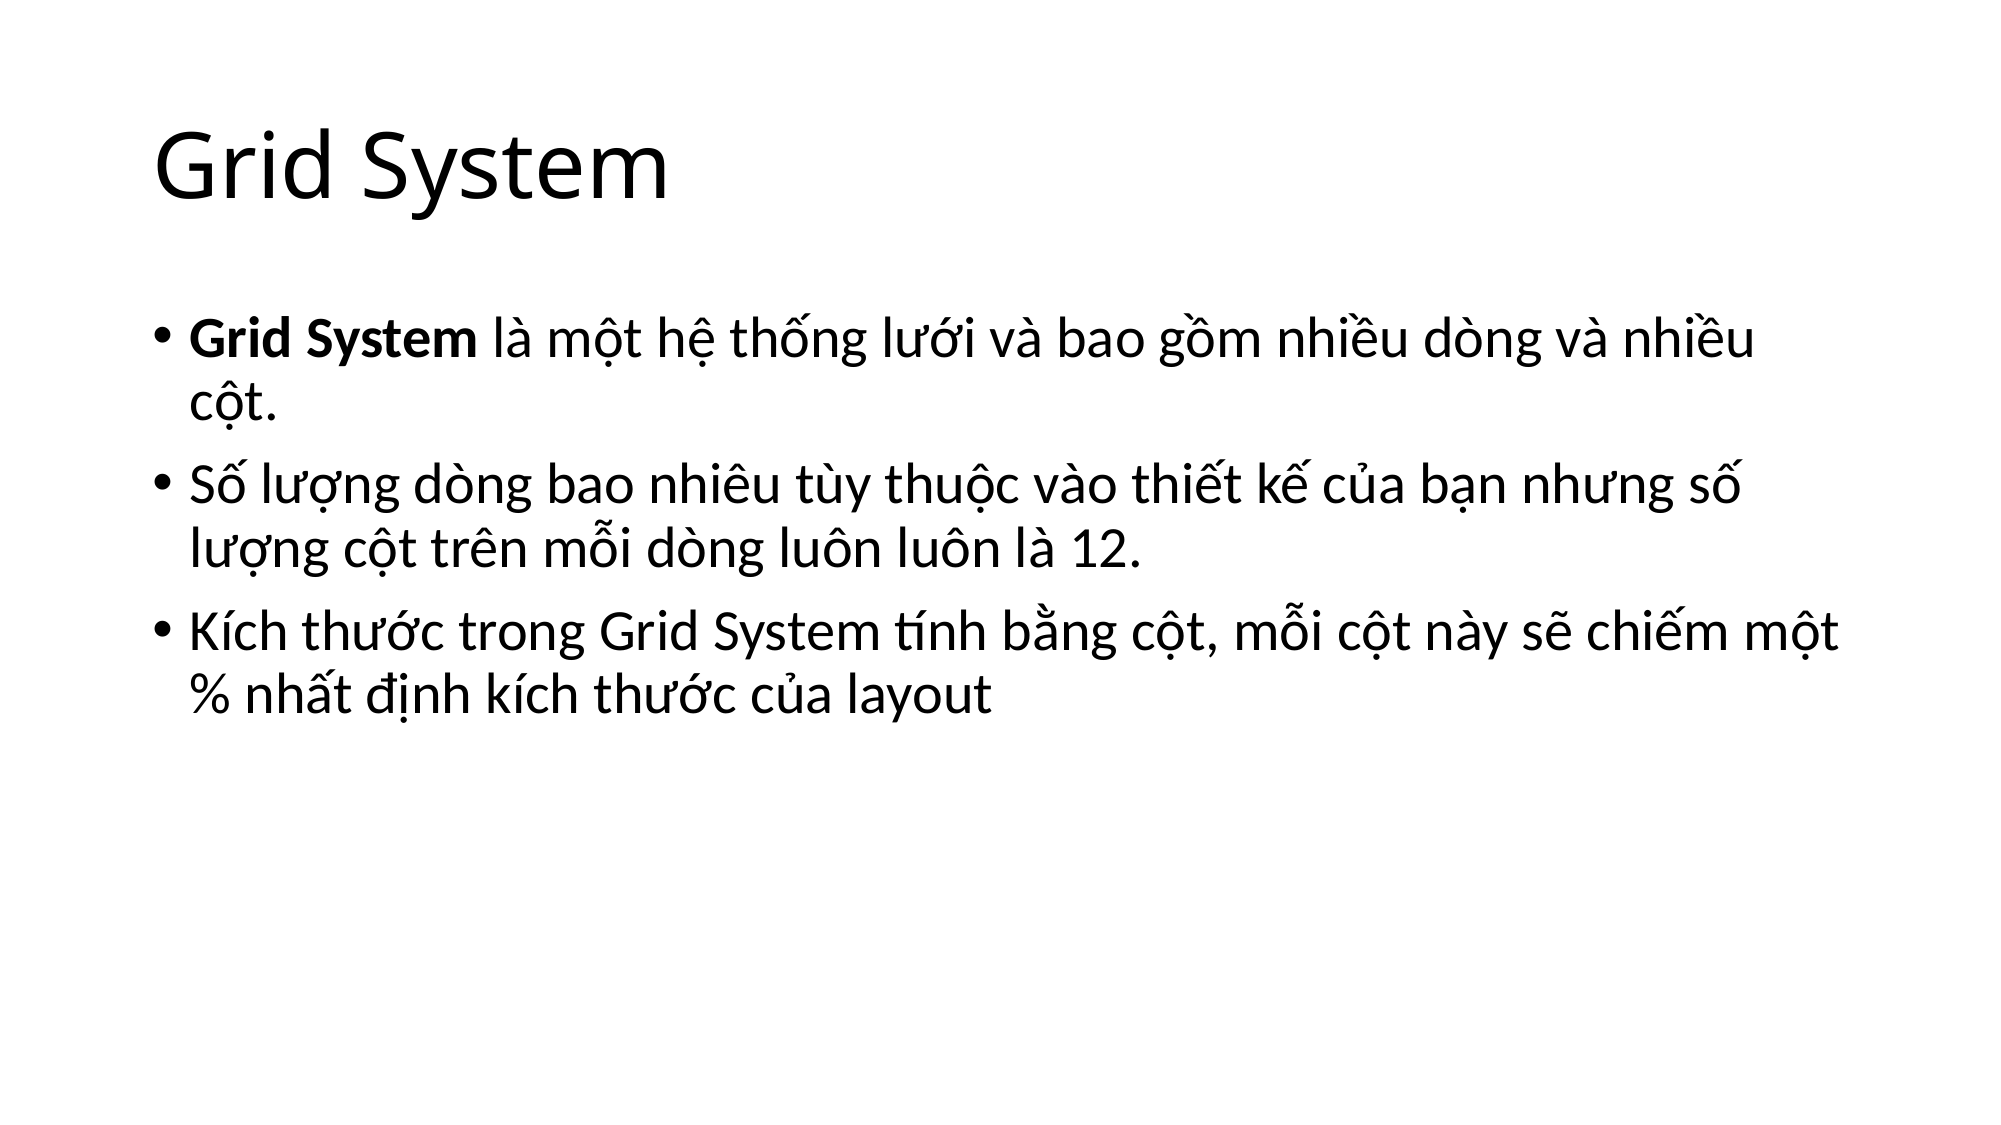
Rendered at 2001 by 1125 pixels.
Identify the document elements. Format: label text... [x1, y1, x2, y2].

list Grid System là một hệ thống lưới và bao gồm nhiều dòng và nhiều cột. Số lượng dòng bao nhiêu tùy thuộc vào thiết kế của bạn nhưng số lượng cột trên mỗi dòng luôn luôn là 12. Kích thước trong Grid System tính bằng cột, mỗi cột này sẽ chiếm một % nhất định kích thước của layout [137, 299, 1863, 1014]
title Grid System [137, 59, 1863, 278]
